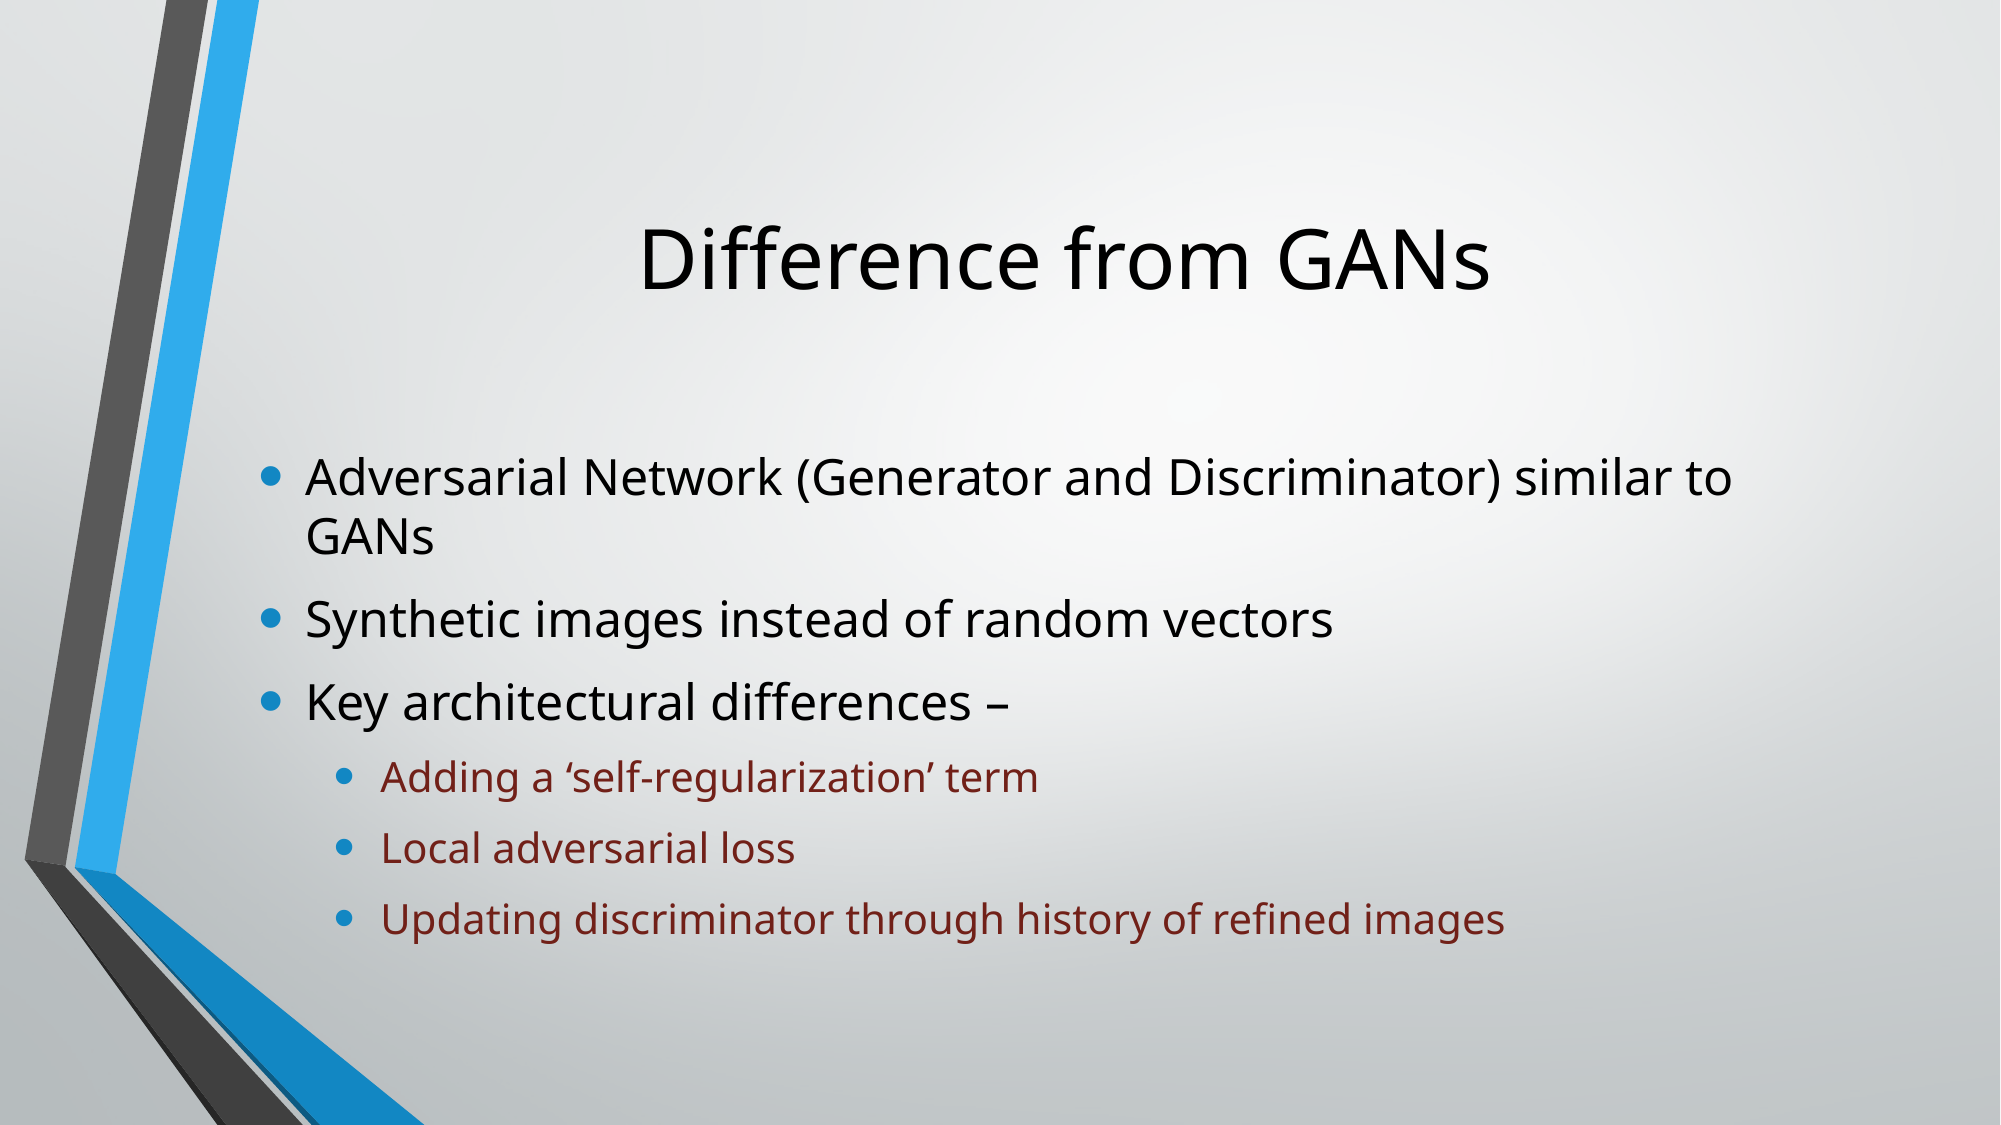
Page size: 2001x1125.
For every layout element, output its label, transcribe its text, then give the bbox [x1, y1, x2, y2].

title Difference from GANs [243, 112, 1887, 400]
list Adversarial Network (Generator and Discriminator) similar to GANs Synthetic images instead of random vectors Key architectural differences – Adding a ‘self-regularization’ term Local adversarial loss Updating discriminator through history of refined images [243, 437, 1887, 950]
